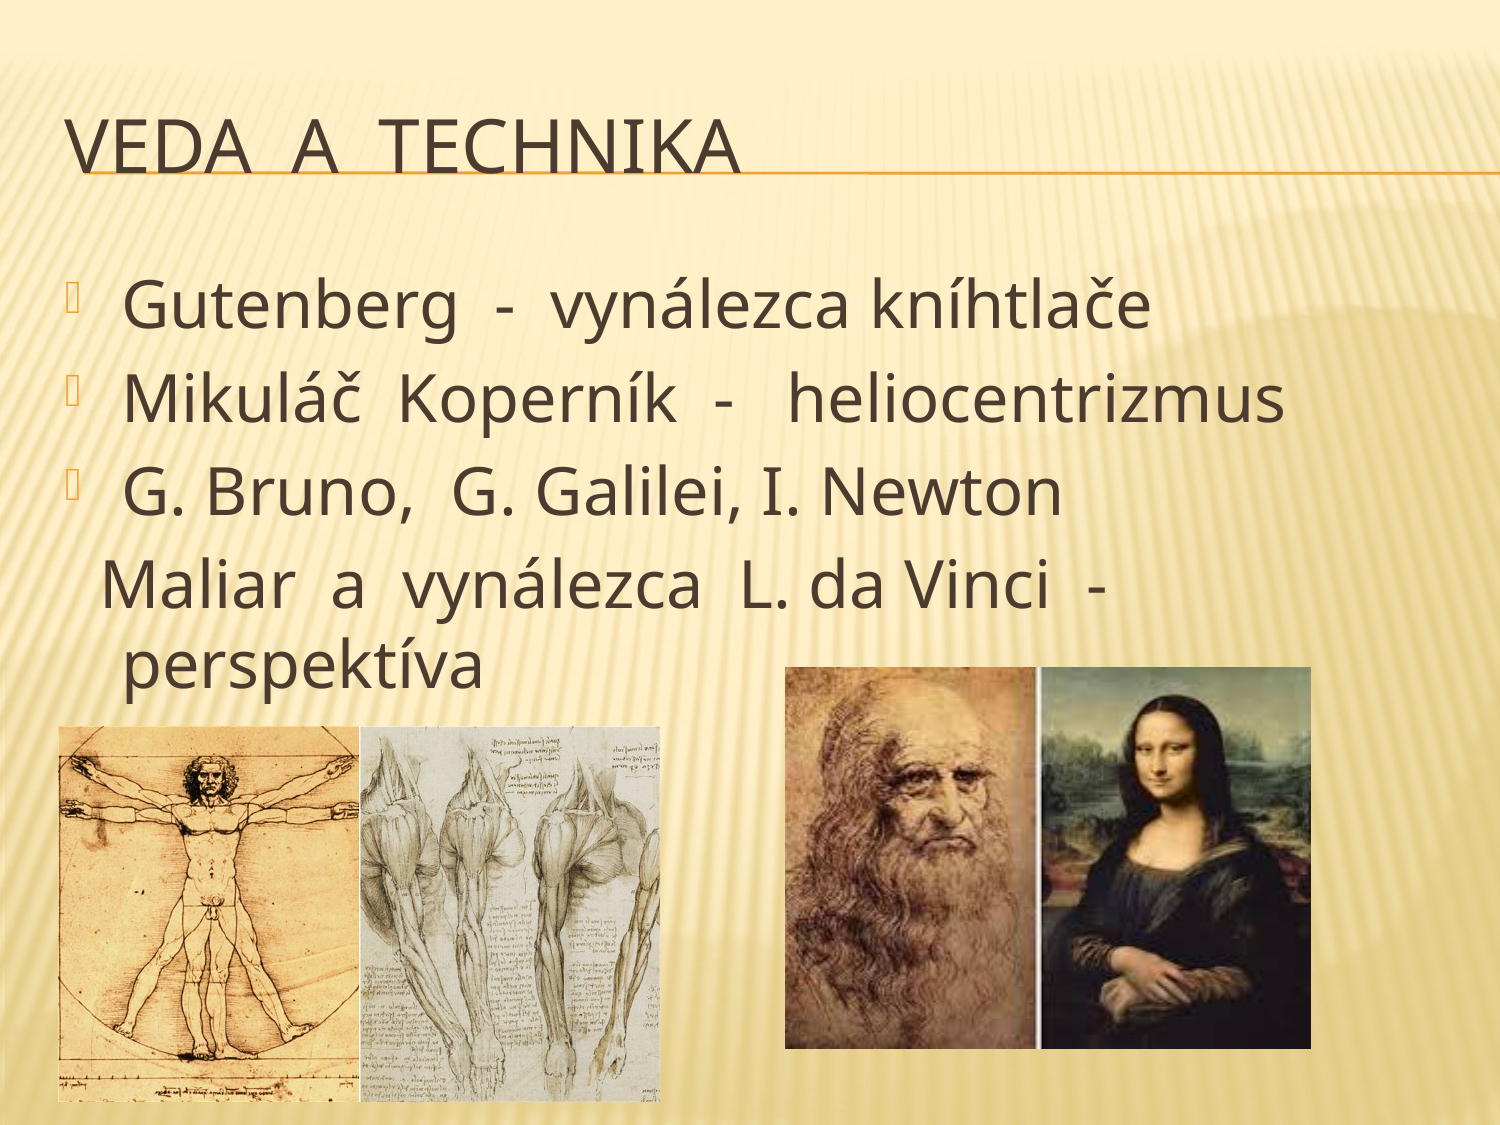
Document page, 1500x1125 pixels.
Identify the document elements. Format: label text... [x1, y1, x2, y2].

list Gutenberg - vynálezca kníhtlače Mikuláč Koperník - heliocentrizmus G. Bruno, G. Galilei, I. Newton Maliar a vynálezca L. da Vinci - perspektíva [50, 254, 1475, 998]
picture [784, 667, 1312, 1049]
picture [58, 726, 660, 1102]
title Veda a technika [50, 75, 1475, 213]
